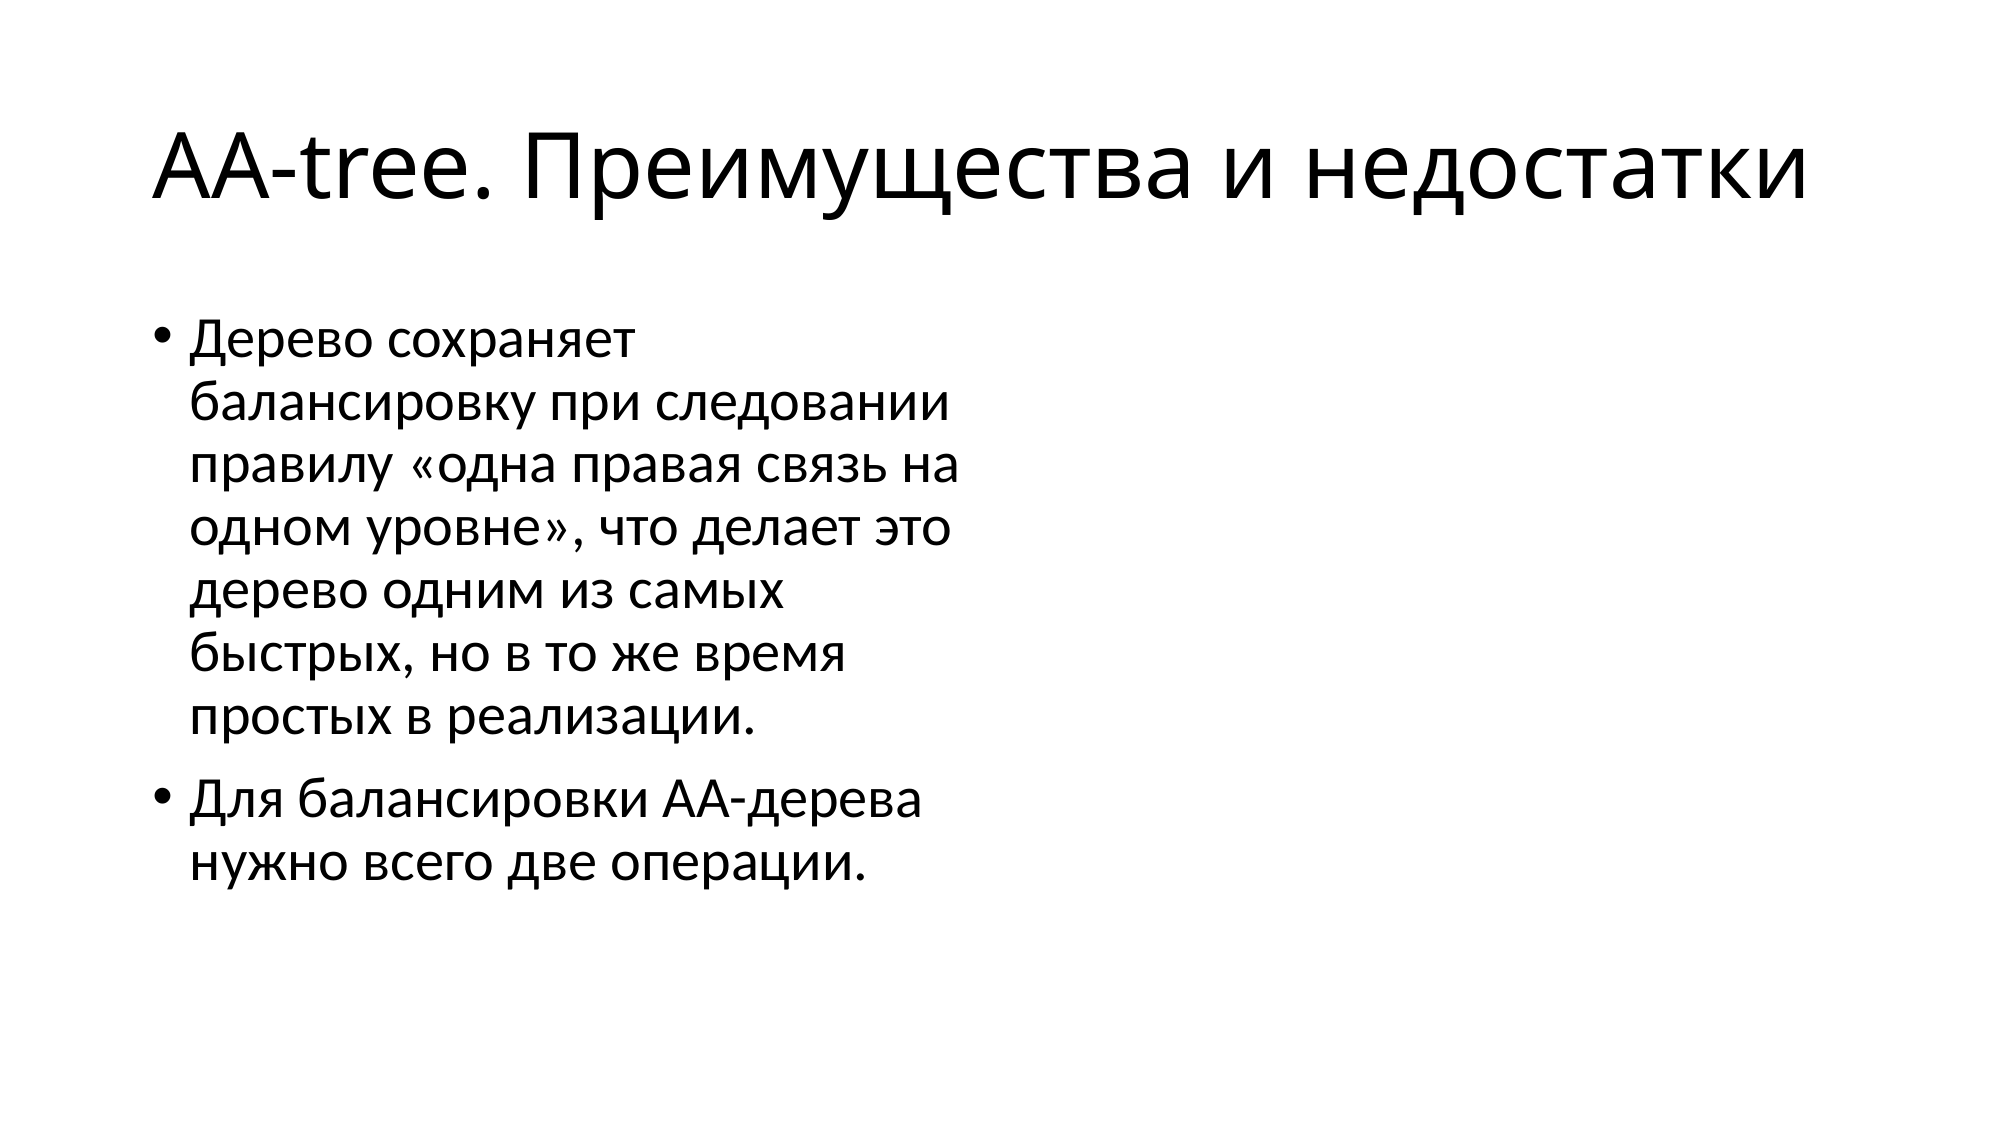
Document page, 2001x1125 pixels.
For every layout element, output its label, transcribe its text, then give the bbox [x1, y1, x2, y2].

list Дерево сохраняет балансировку при следовании правилу «одна правая связь на одном уровне», что делает это дерево одним из самых быстрых, но в то же время простых в реализации. Для балансировки АА-дерева нужно всего две операции. [137, 299, 988, 1014]
title AA-tree. Преимущества и недостатки [137, 59, 1863, 278]
